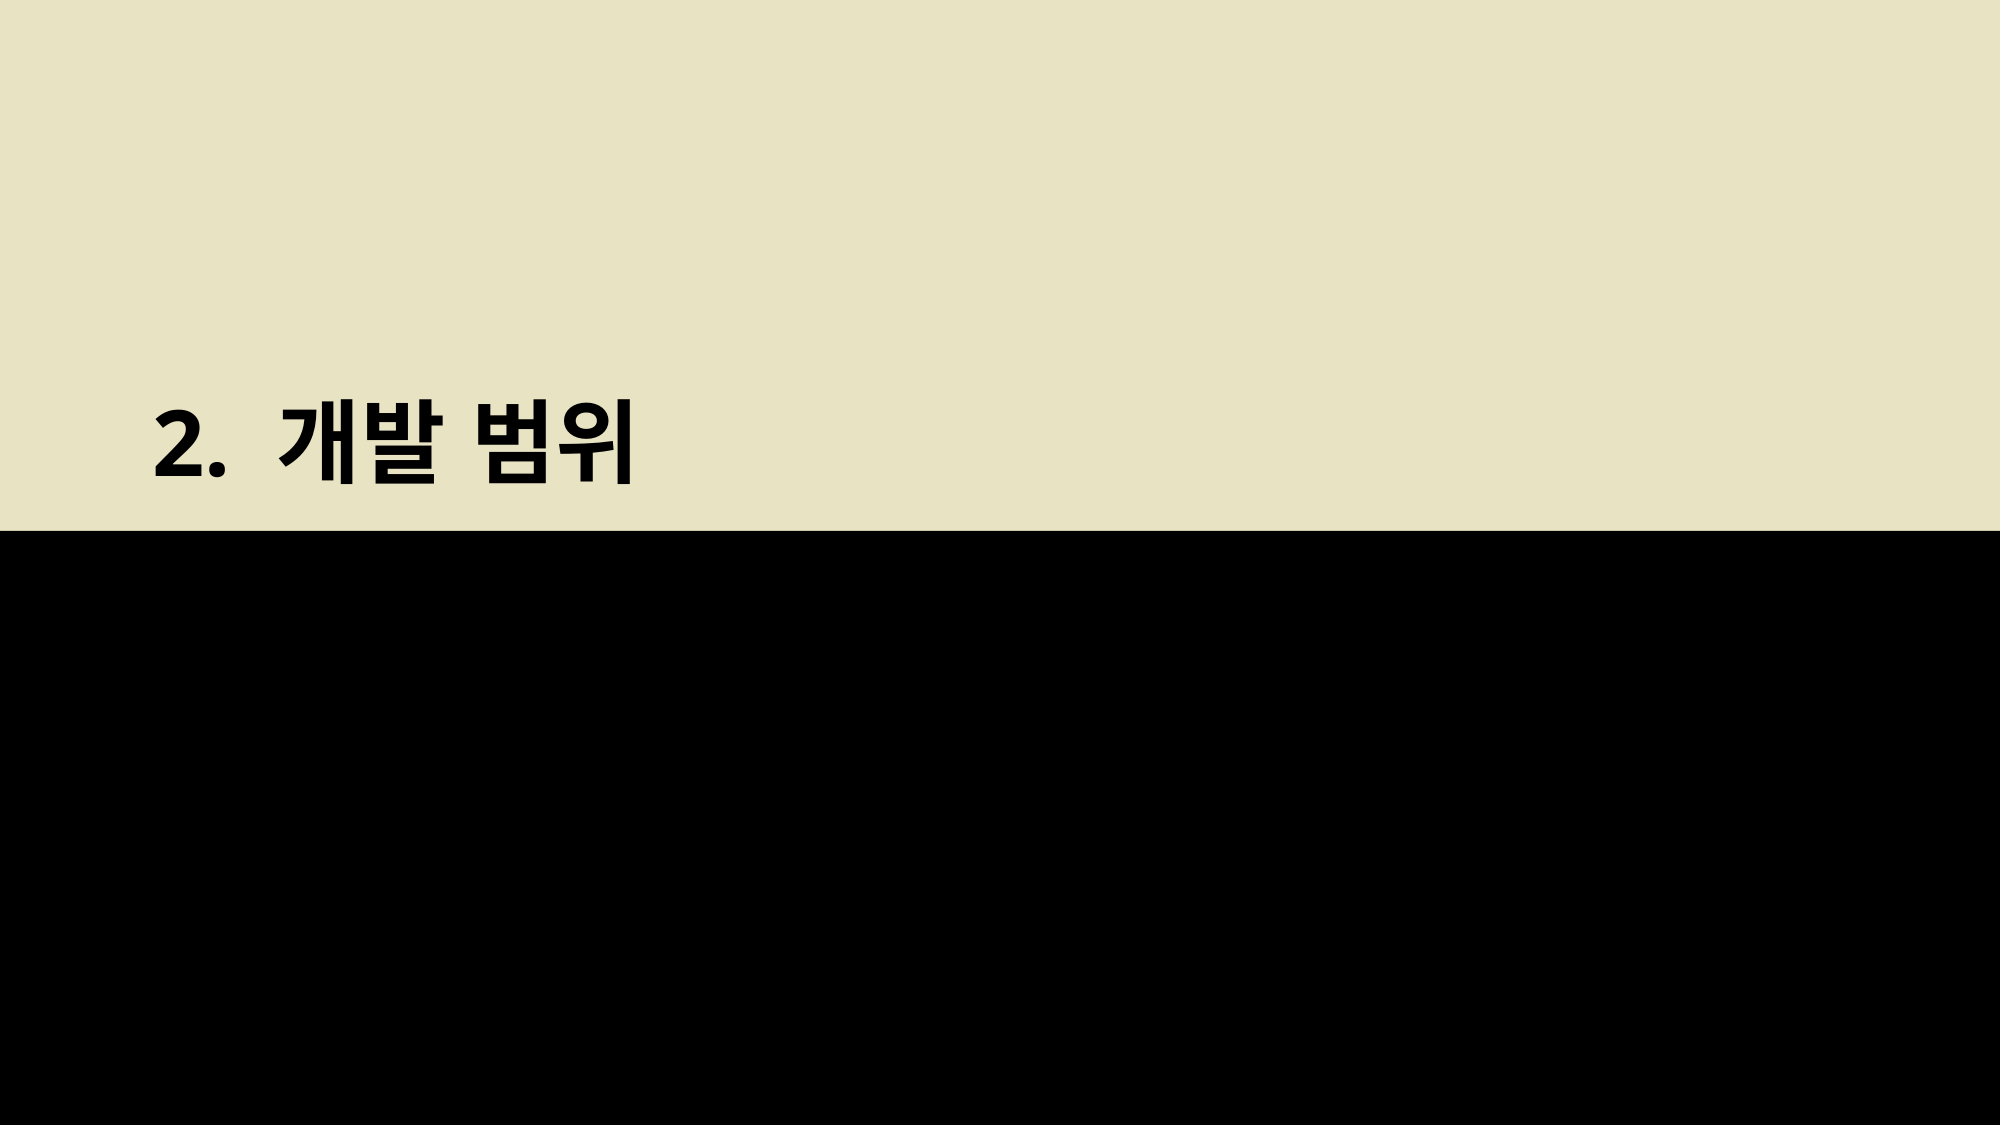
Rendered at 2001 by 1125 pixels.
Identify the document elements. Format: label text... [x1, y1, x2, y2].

title 2. 개발 범위 [137, 340, 1863, 553]
